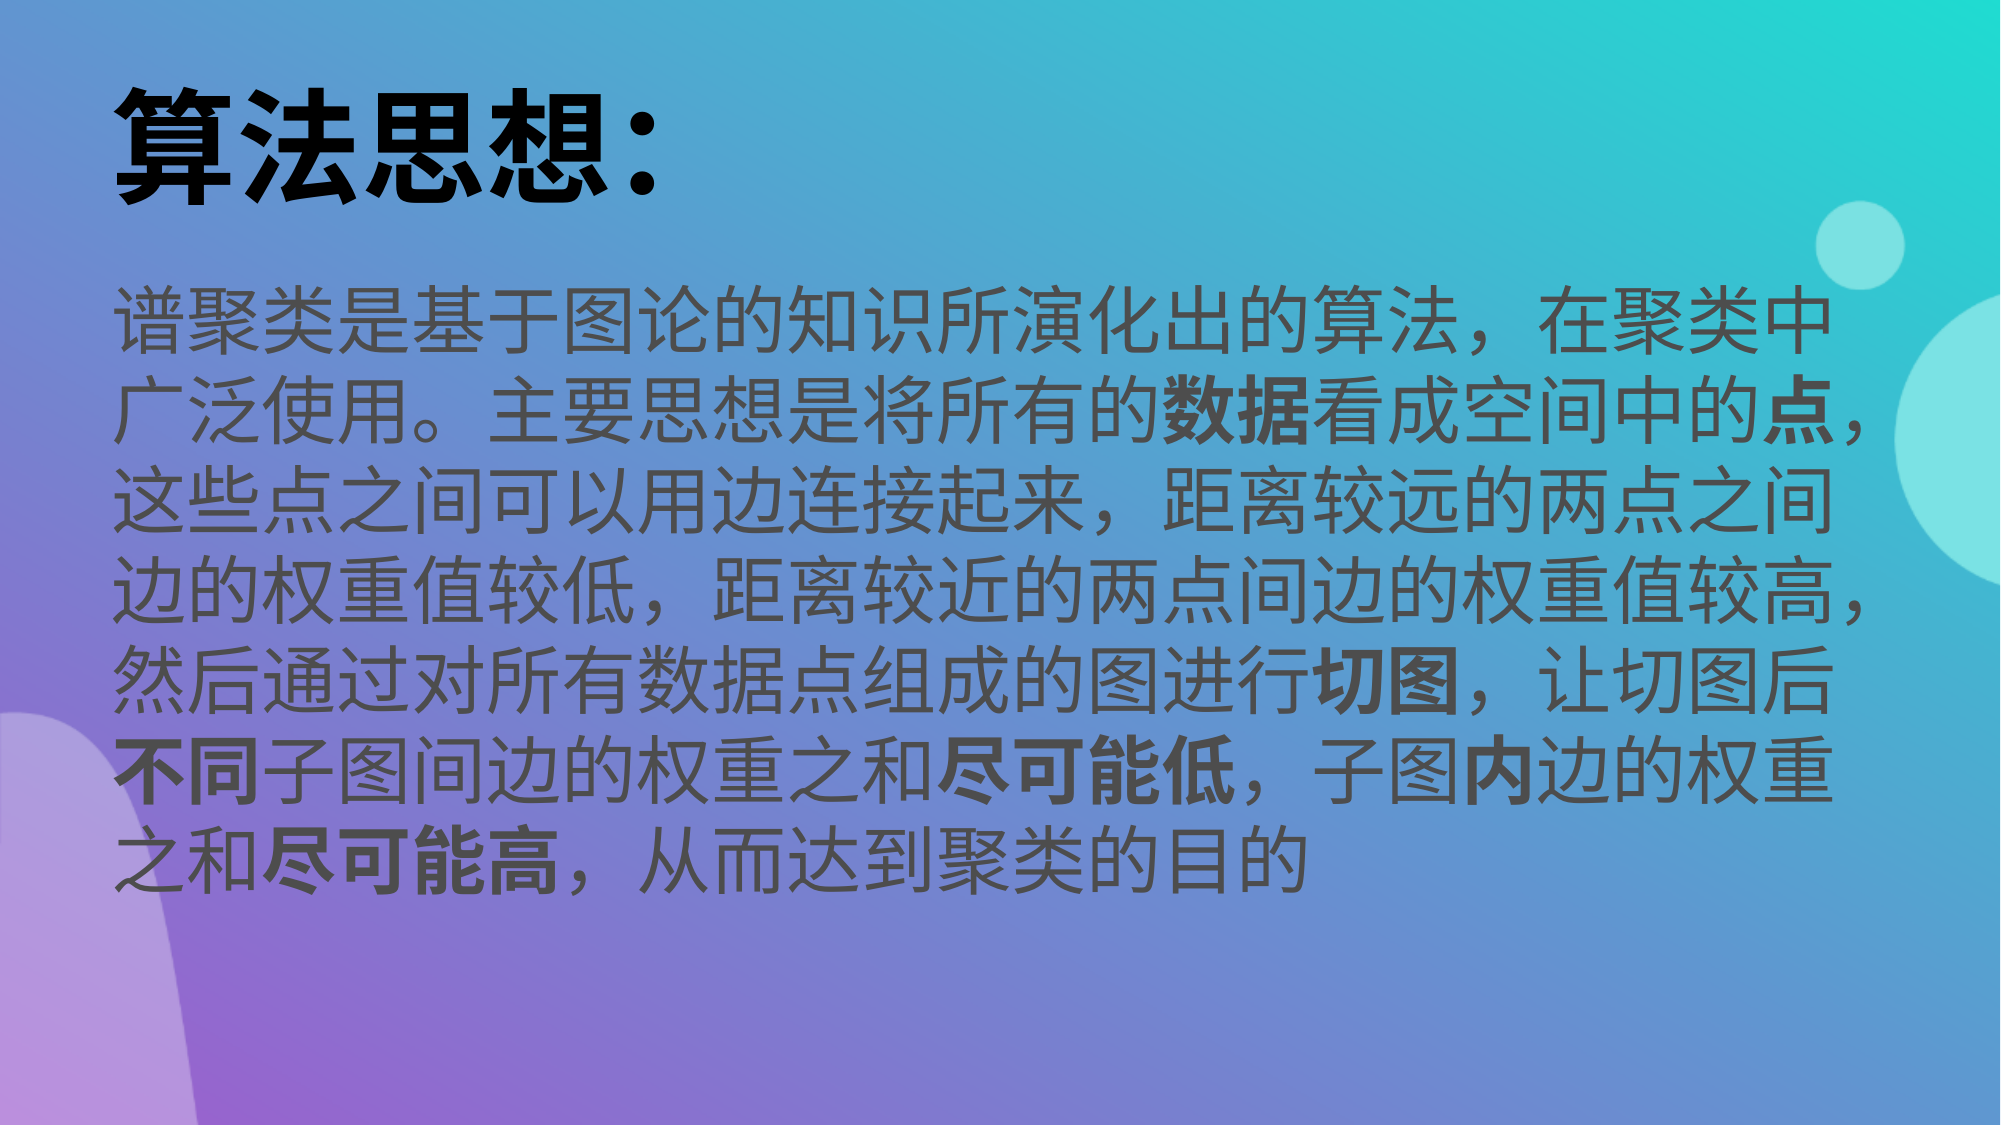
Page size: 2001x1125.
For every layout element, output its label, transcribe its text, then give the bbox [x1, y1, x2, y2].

picture [0, 0, 2001, 1125]
text_box 谱聚类是基于图论的知识所演化出的算法，在聚类中广泛使用。主要思想是将所有的数据看成空间中的点，这些点之间可以用边连接起来，距离较远的两点之间边的权重值较低，距离较近的两点间边的权重值较高，然后通过对所有数据点组成的图进行切图，让切图后不同子图间边的权重之和尽可能低，子图内边的权重之和尽可能高，从而达到聚类的目的 [97, 266, 1864, 911]
text_box 算法思想： [97, 62, 785, 228]
